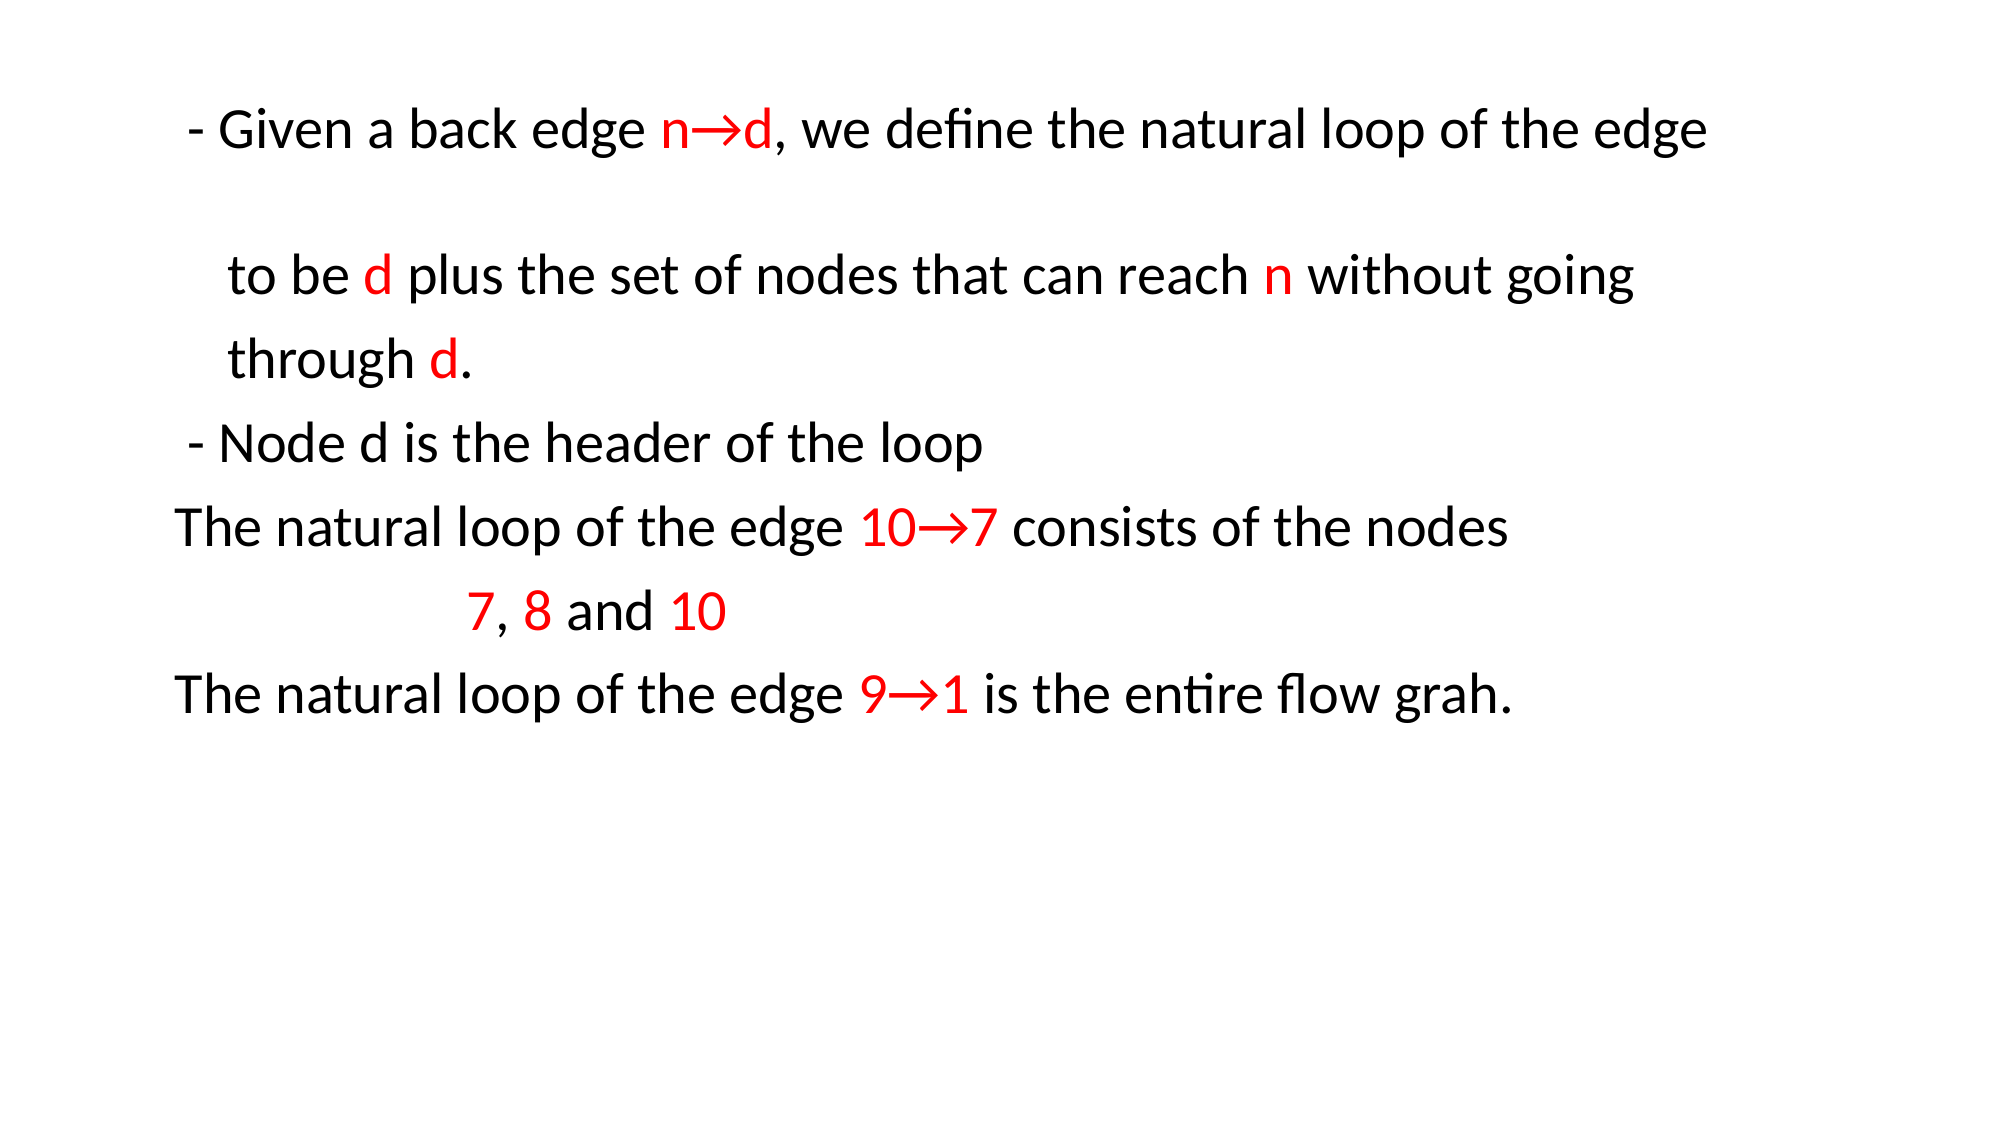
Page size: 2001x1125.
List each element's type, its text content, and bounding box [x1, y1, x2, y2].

list - Given a back edge n→d, we define the natural loop of the edge to be d plus the set of nodes that can reach n without going through d. - Node d is the header of the loop The natural loop of the edge 10→7 consists of the nodes 7, 8 and 10 The natural loop of the edge 9→1 is the entire flow grah. [159, 90, 1730, 898]
